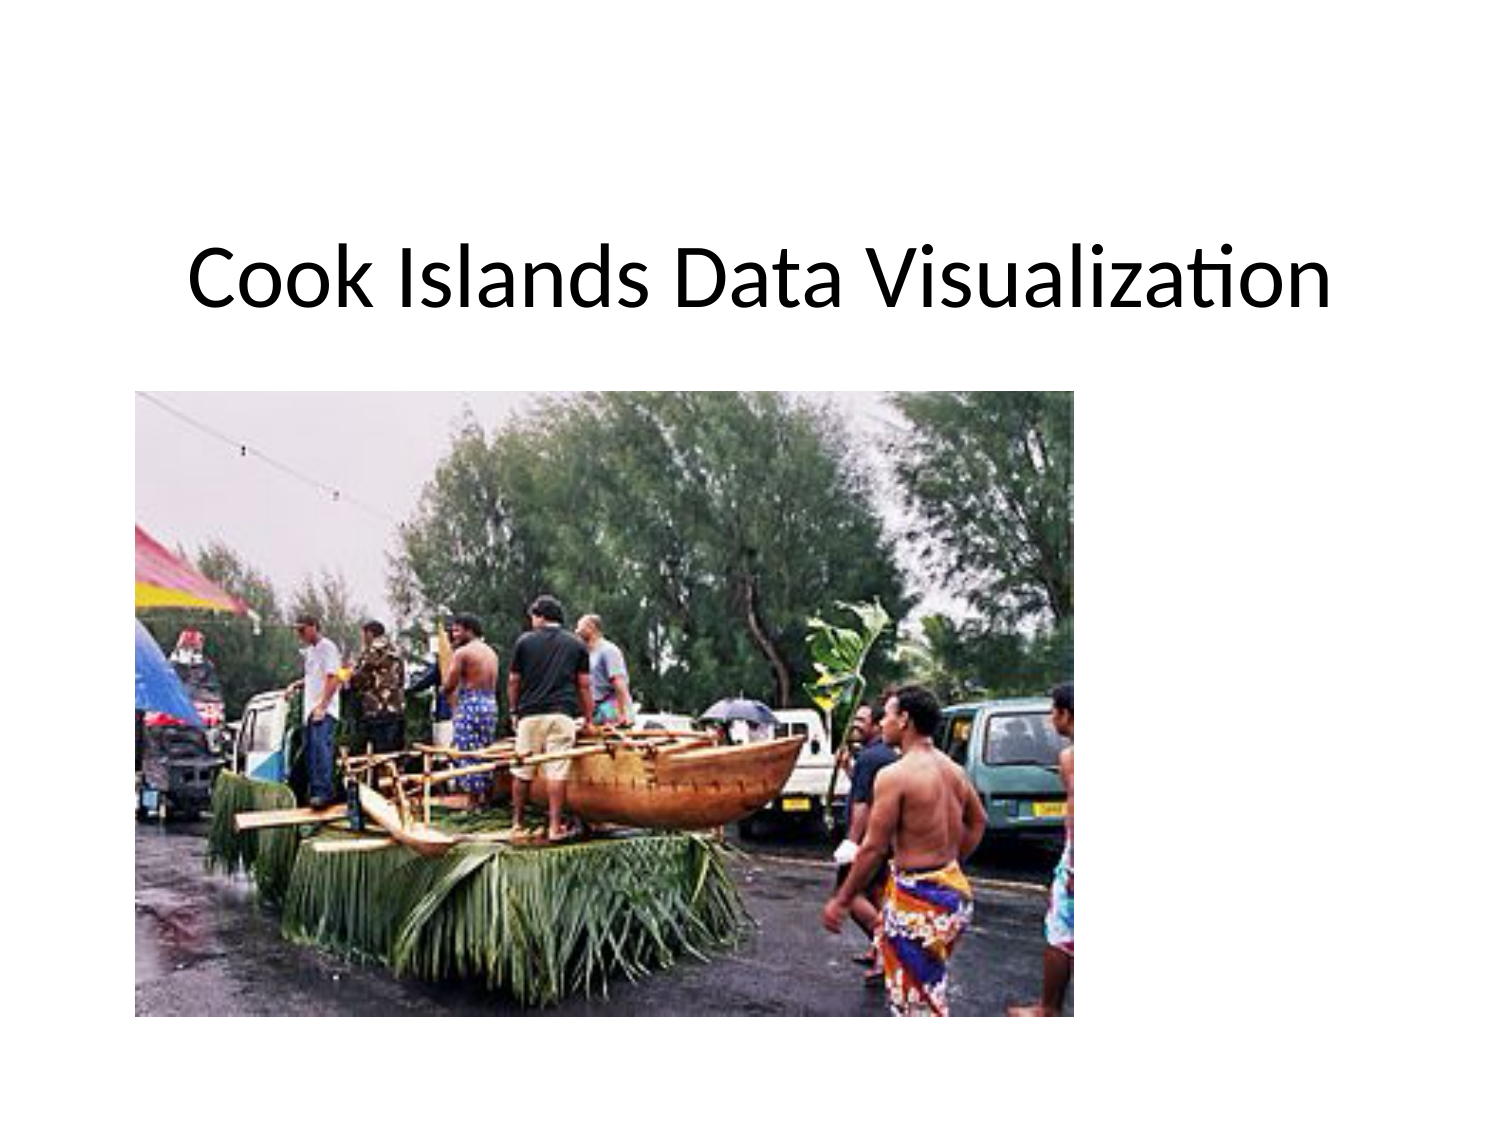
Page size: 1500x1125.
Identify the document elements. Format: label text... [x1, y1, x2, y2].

picture [135, 390, 1075, 1017]
title Cook Islands Data Visualization [123, 149, 1399, 392]
